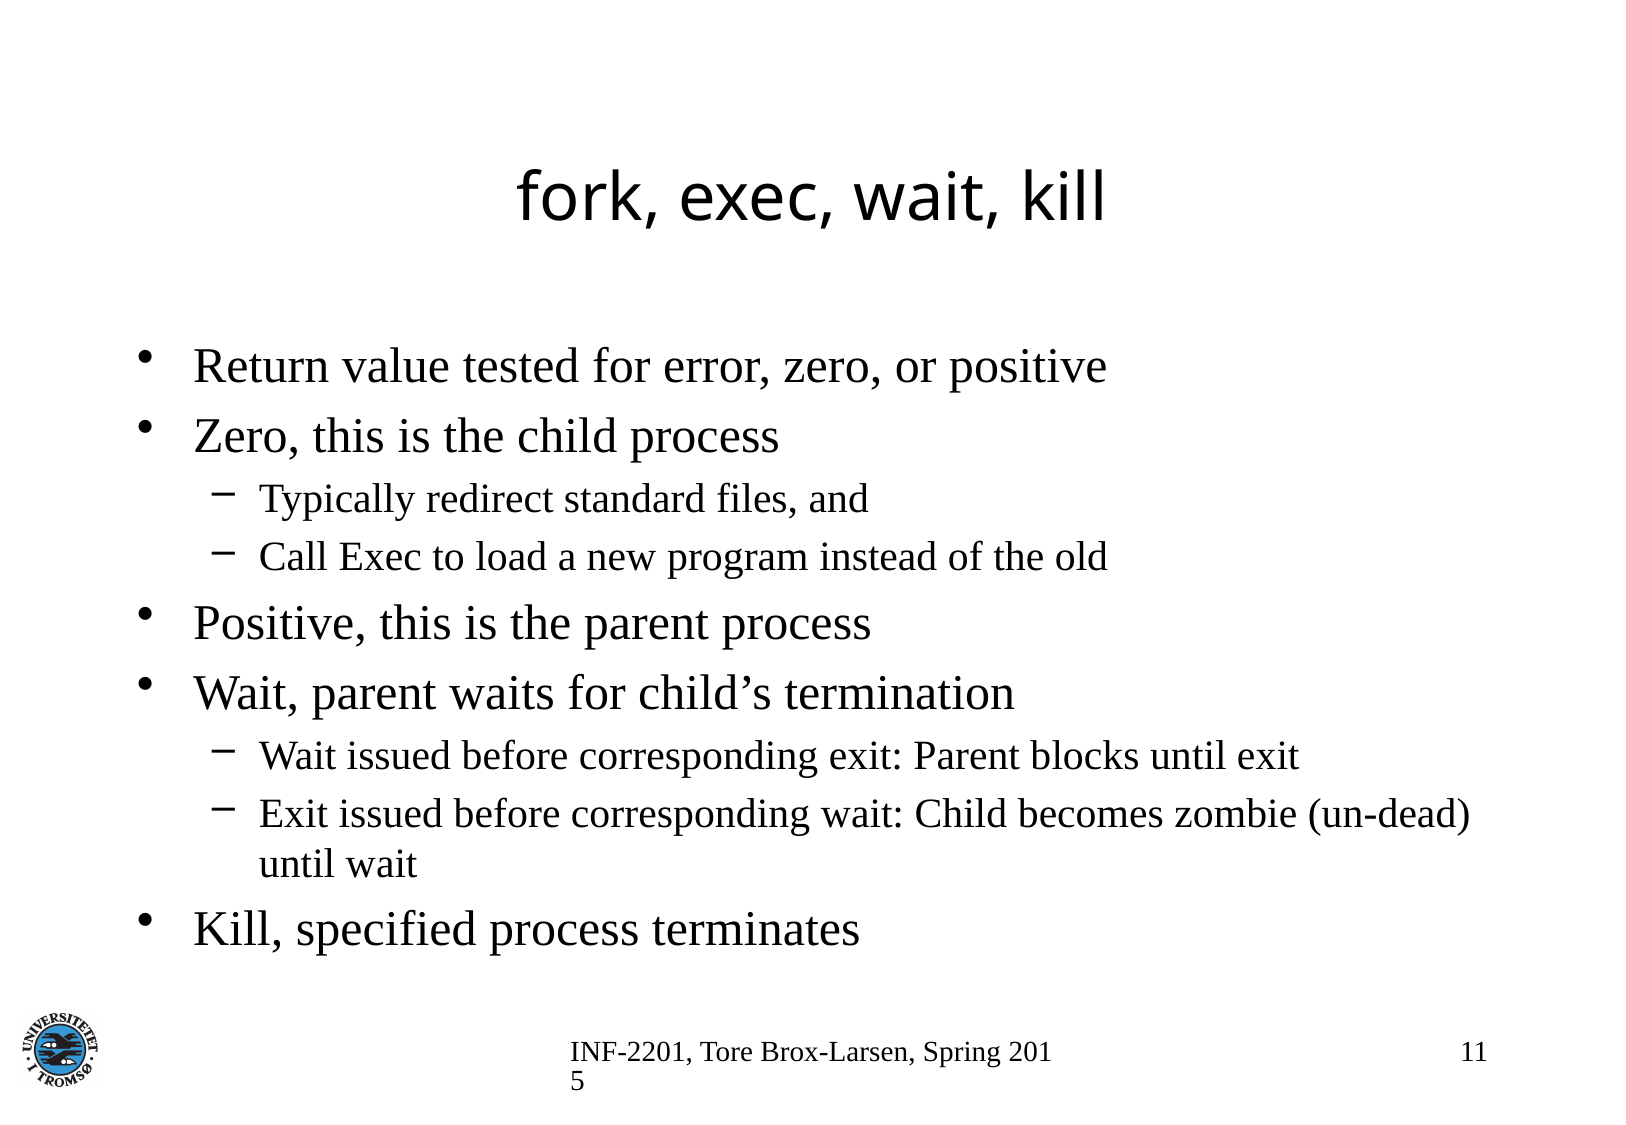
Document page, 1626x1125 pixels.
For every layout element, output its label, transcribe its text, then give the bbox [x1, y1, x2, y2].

title fork, exec, wait, kill [121, 99, 1504, 288]
list Return value tested for error, zero, or positive Zero, this is the child process Typically redirect standard files, and Call Exec to load a new program instead of the old Positive, this is the parent process Wait, parent waits for child’s termination Wait issued before corresponding exit: Parent blocks until exit Exit issued before corresponding wait: Child becomes zombie (un-dead) until wait Kill, specified process terminates [121, 324, 1504, 1001]
slide_number 11 [1164, 1024, 1504, 1101]
picture [21, 1011, 99, 1088]
footer INF-2201, Tore Brox-Larsen, Spring 2015 [554, 1024, 1071, 1101]
